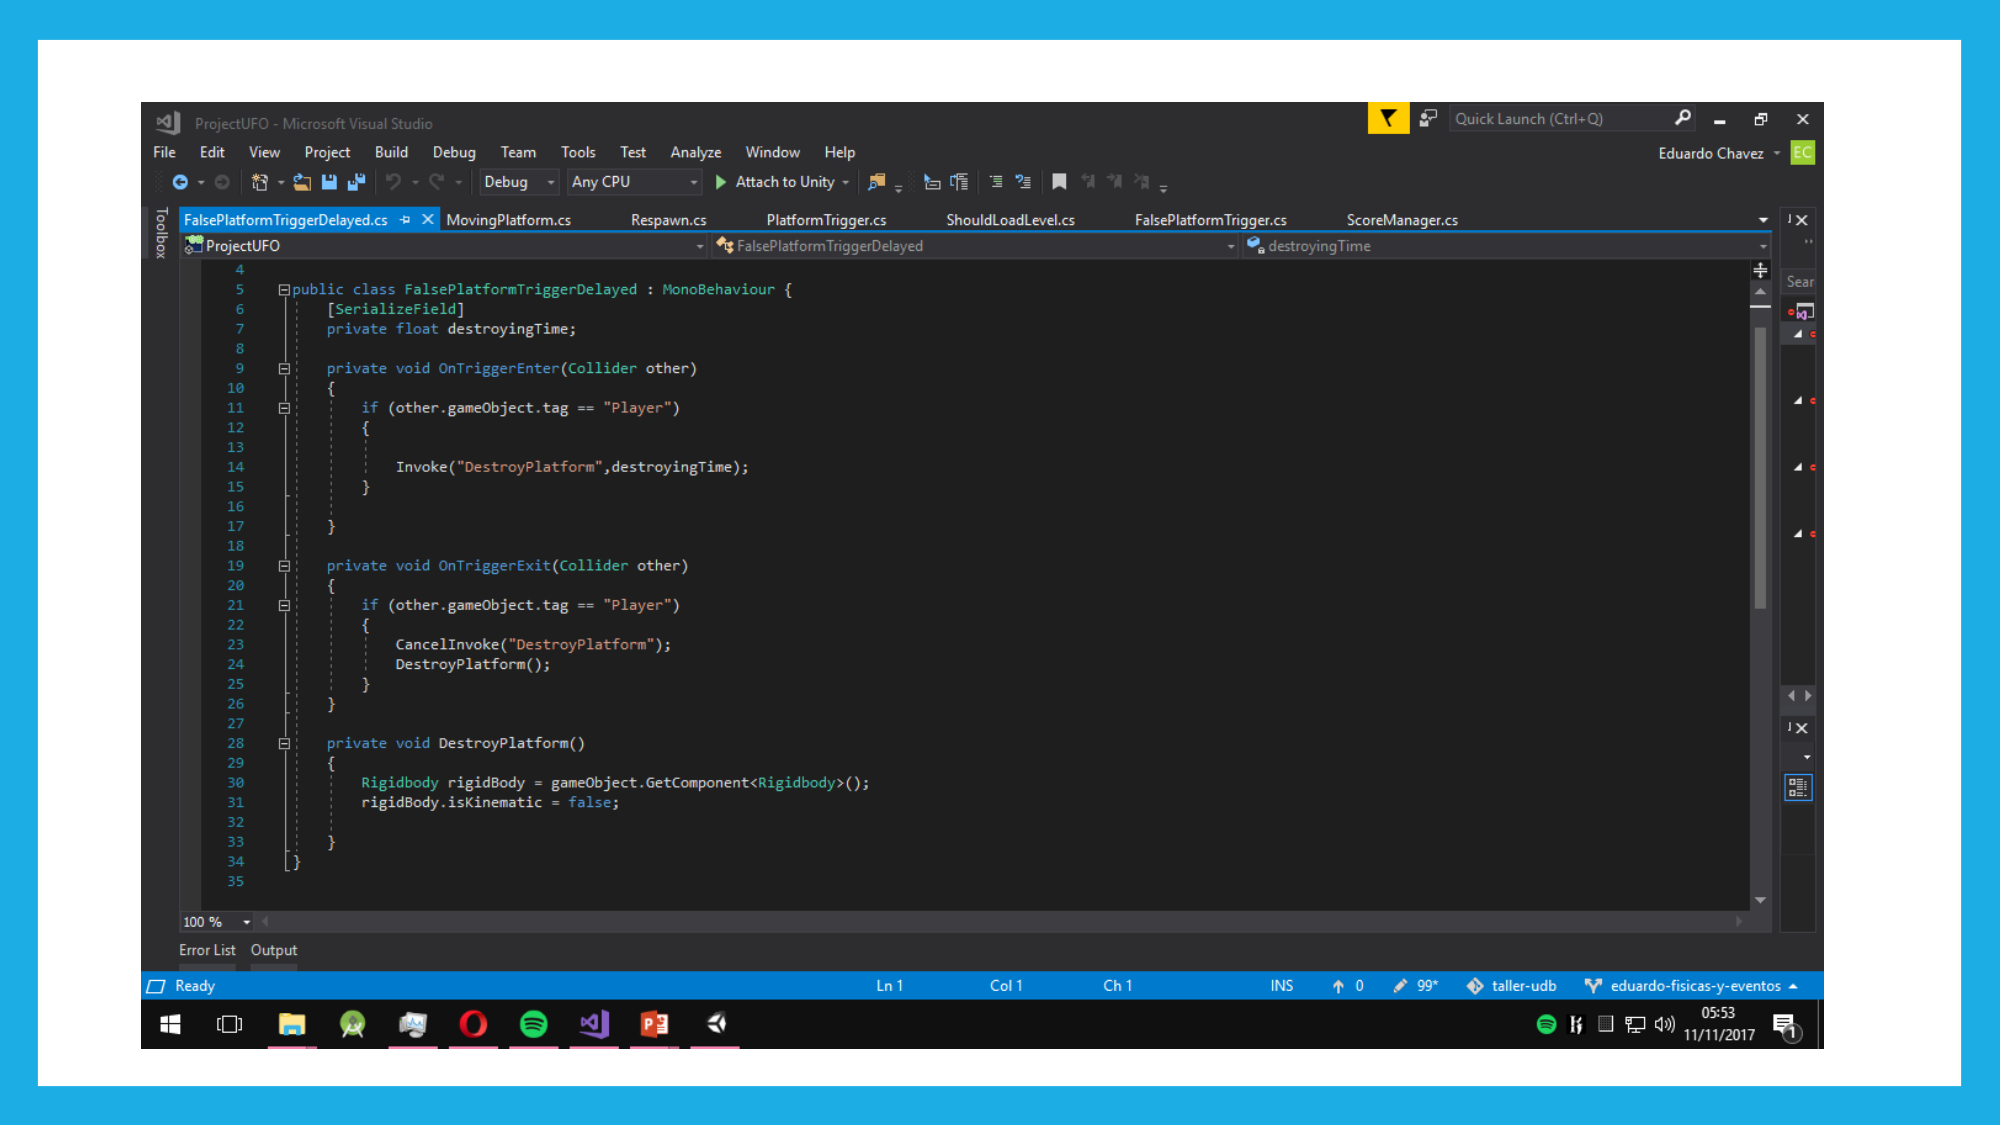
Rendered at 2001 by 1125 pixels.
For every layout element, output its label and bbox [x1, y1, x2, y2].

list [141, 102, 1824, 1049]
